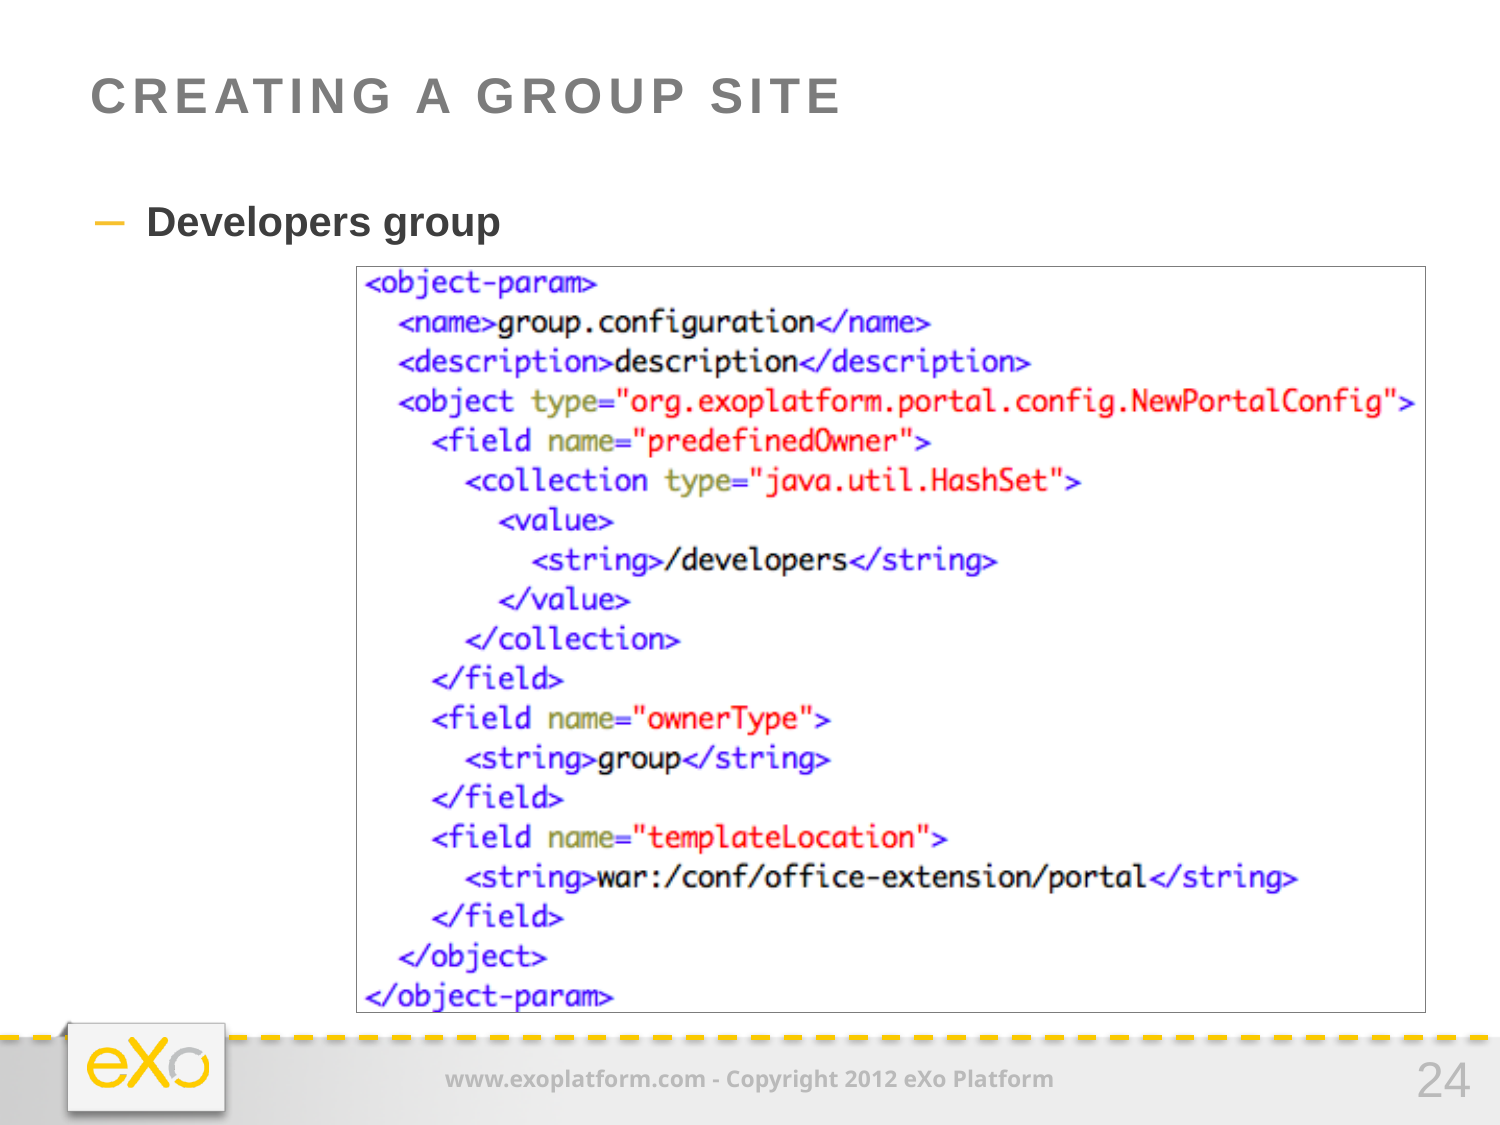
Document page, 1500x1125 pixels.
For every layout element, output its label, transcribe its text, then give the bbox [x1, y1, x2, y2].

title Creating a Group Site [75, 37, 1425, 150]
list Developers group [75, 187, 1425, 1013]
picture [0, 266, 1500, 1125]
